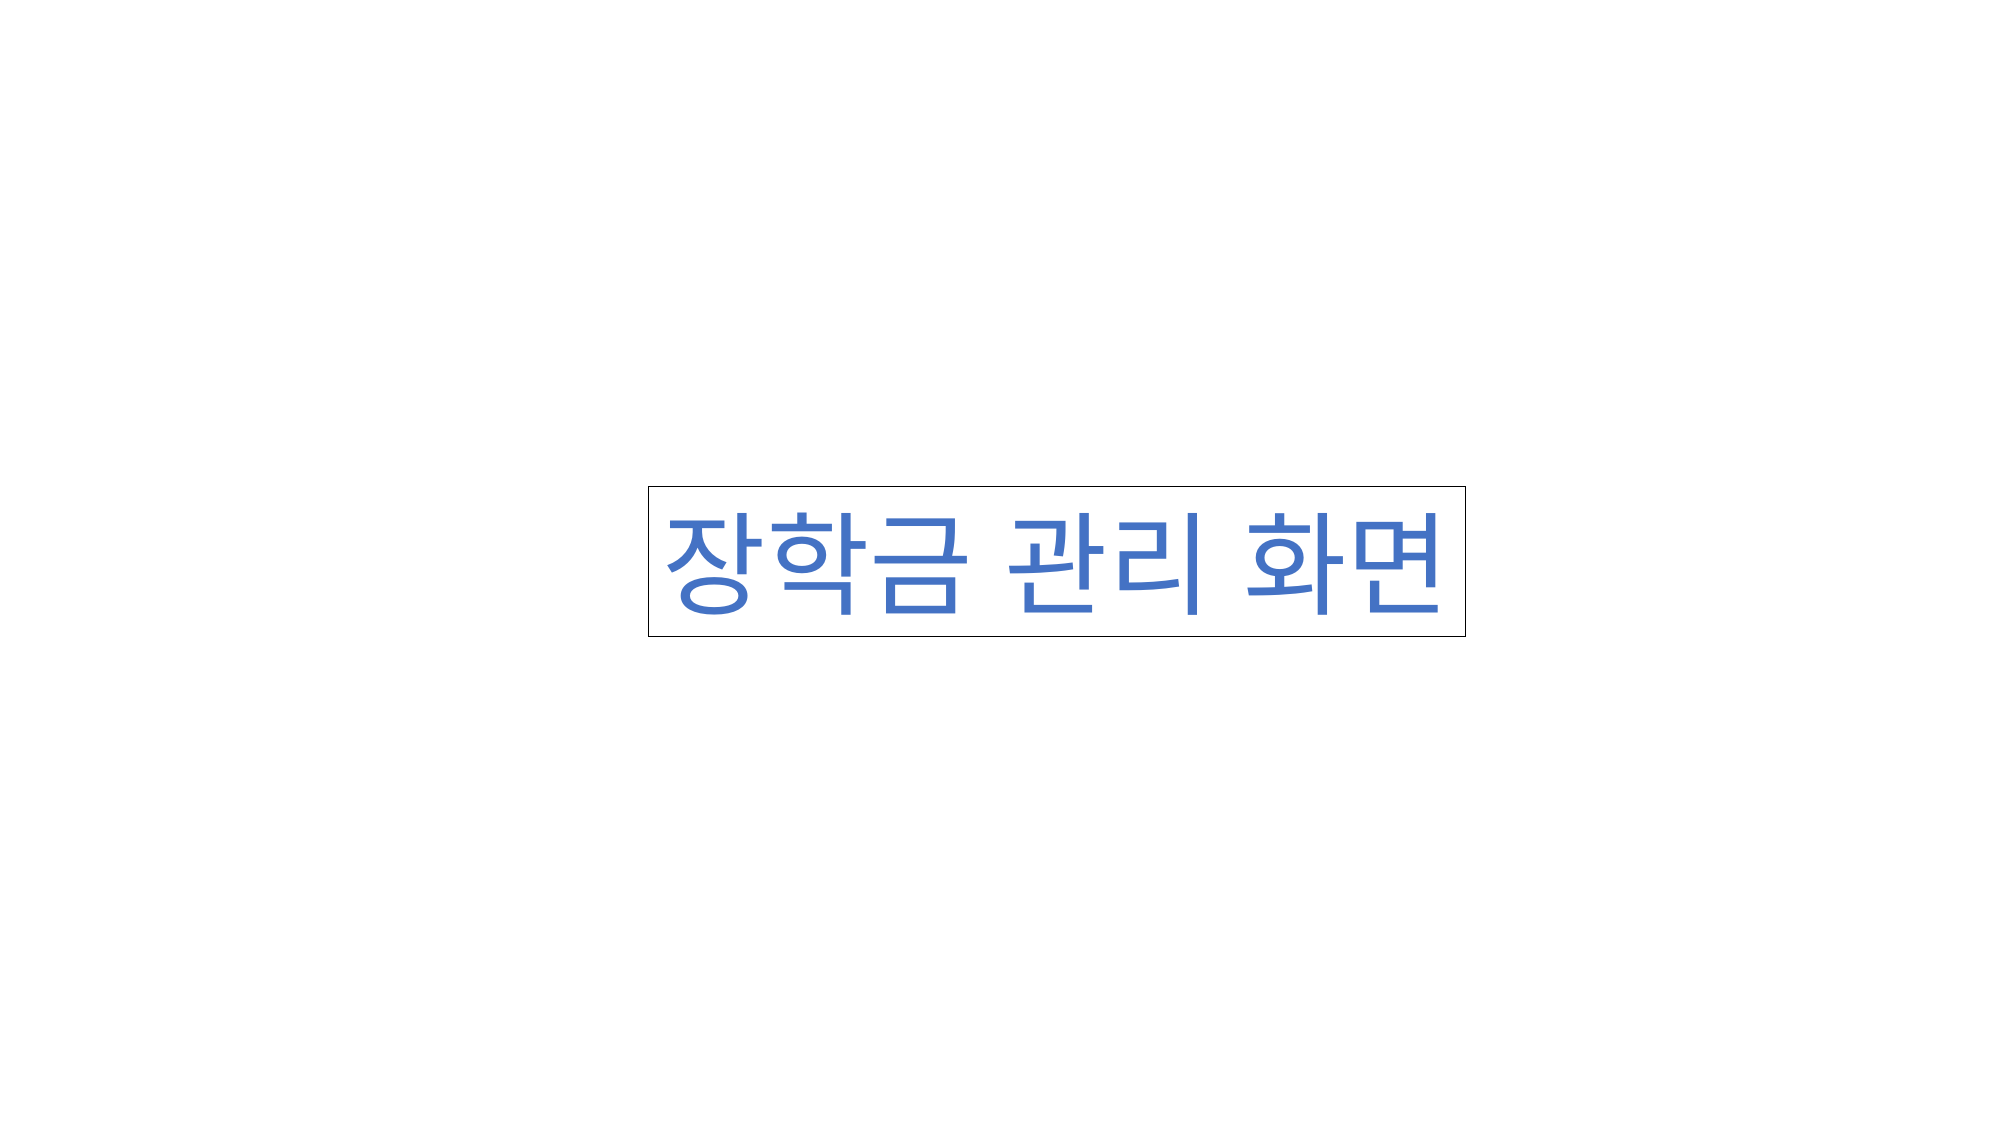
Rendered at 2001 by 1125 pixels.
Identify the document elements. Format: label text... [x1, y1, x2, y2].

text_box 장학금 관리 화면 [648, 486, 1466, 637]
